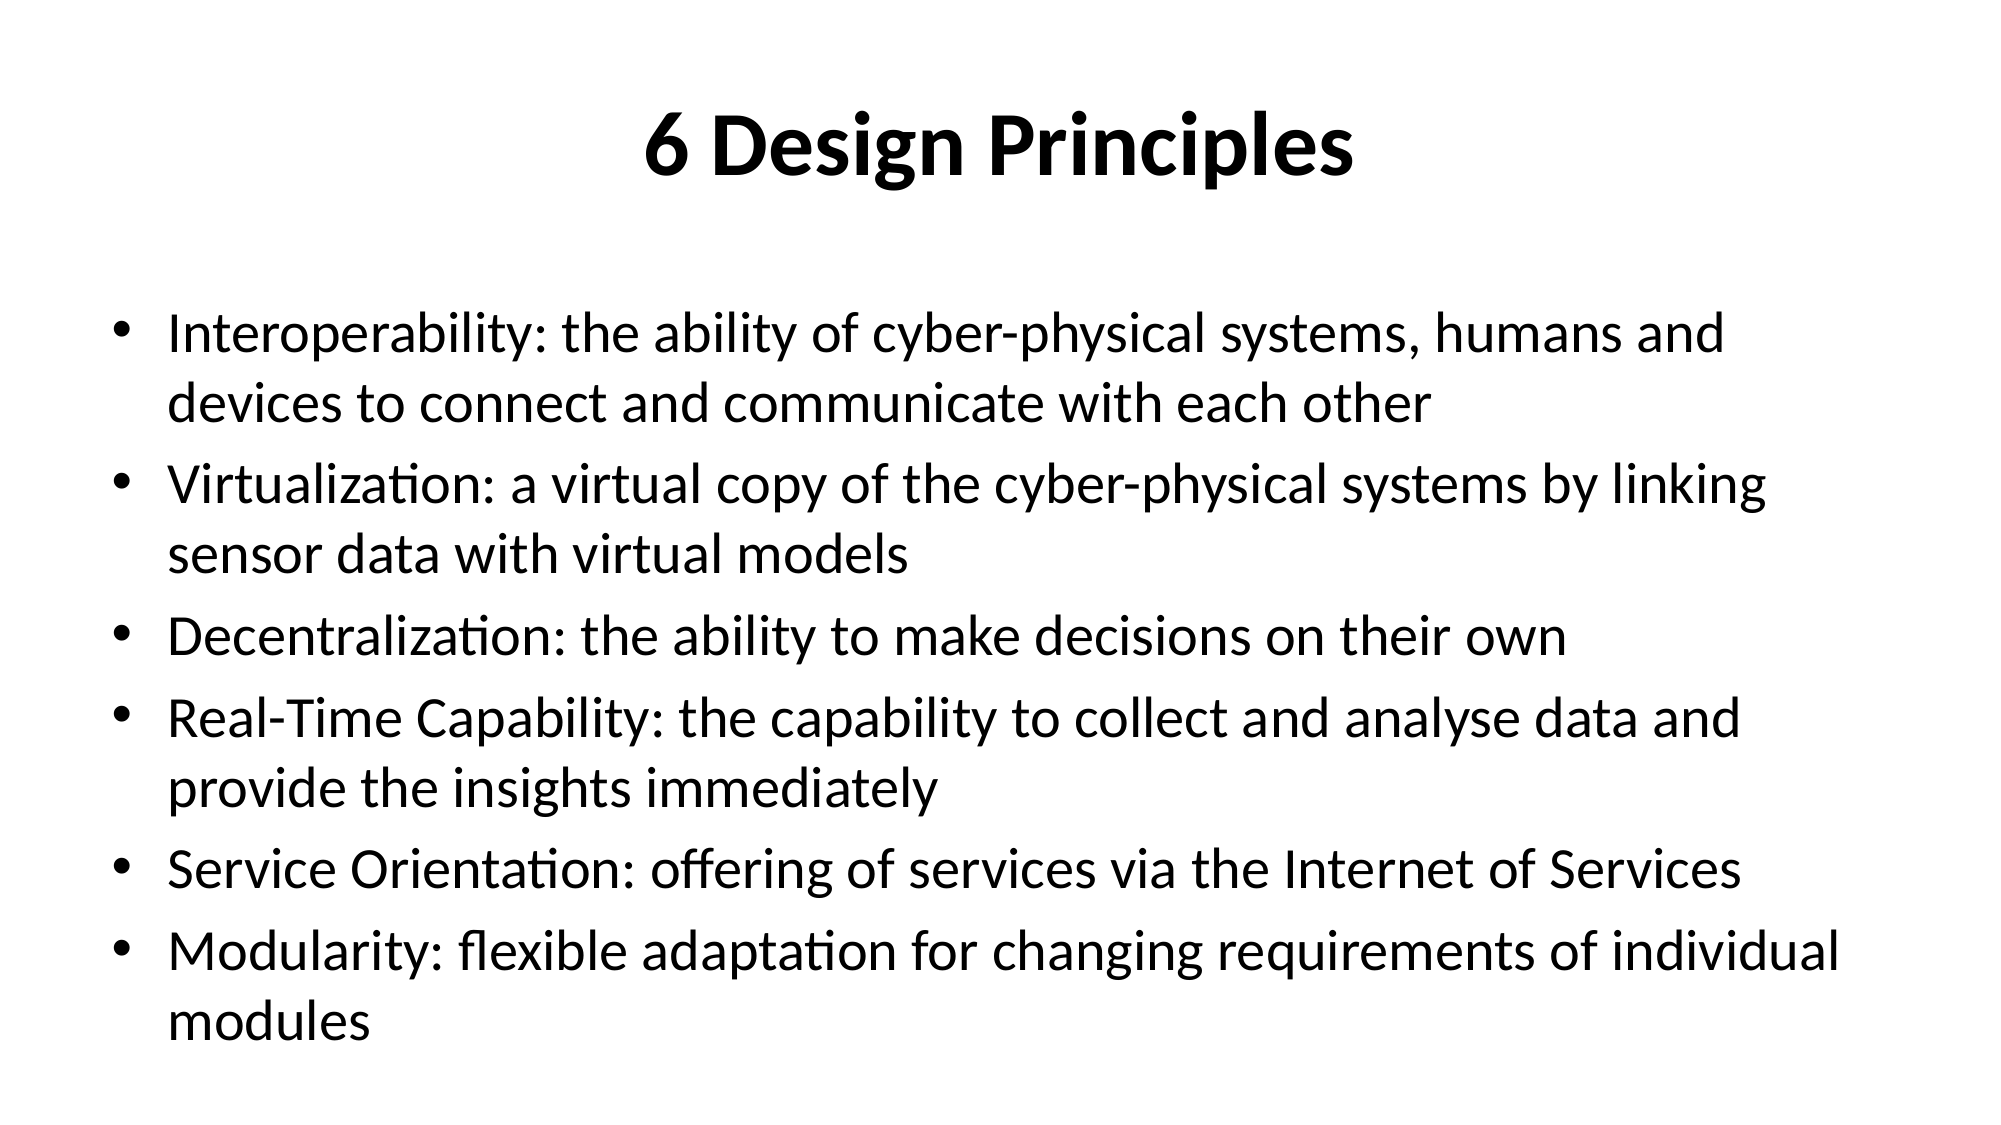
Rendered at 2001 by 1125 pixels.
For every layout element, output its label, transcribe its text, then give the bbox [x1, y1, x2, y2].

list Interoperability: the ability of cyber-physical systems, humans and devices to connect and communicate with each other Virtualization: a virtual copy of the cyber-physical systems by linking sensor data with virtual models Decentralization: the ability to make decisions on their own Real-Time Capability: the capability to collect and analyse data and provide the insights immediately Service Orientation: offering of services via the Internet of Services Modularity: flexible adaptation for changing requirements of individual modules [96, 286, 1887, 1083]
title 6 Design Principles [99, 45, 1900, 233]
